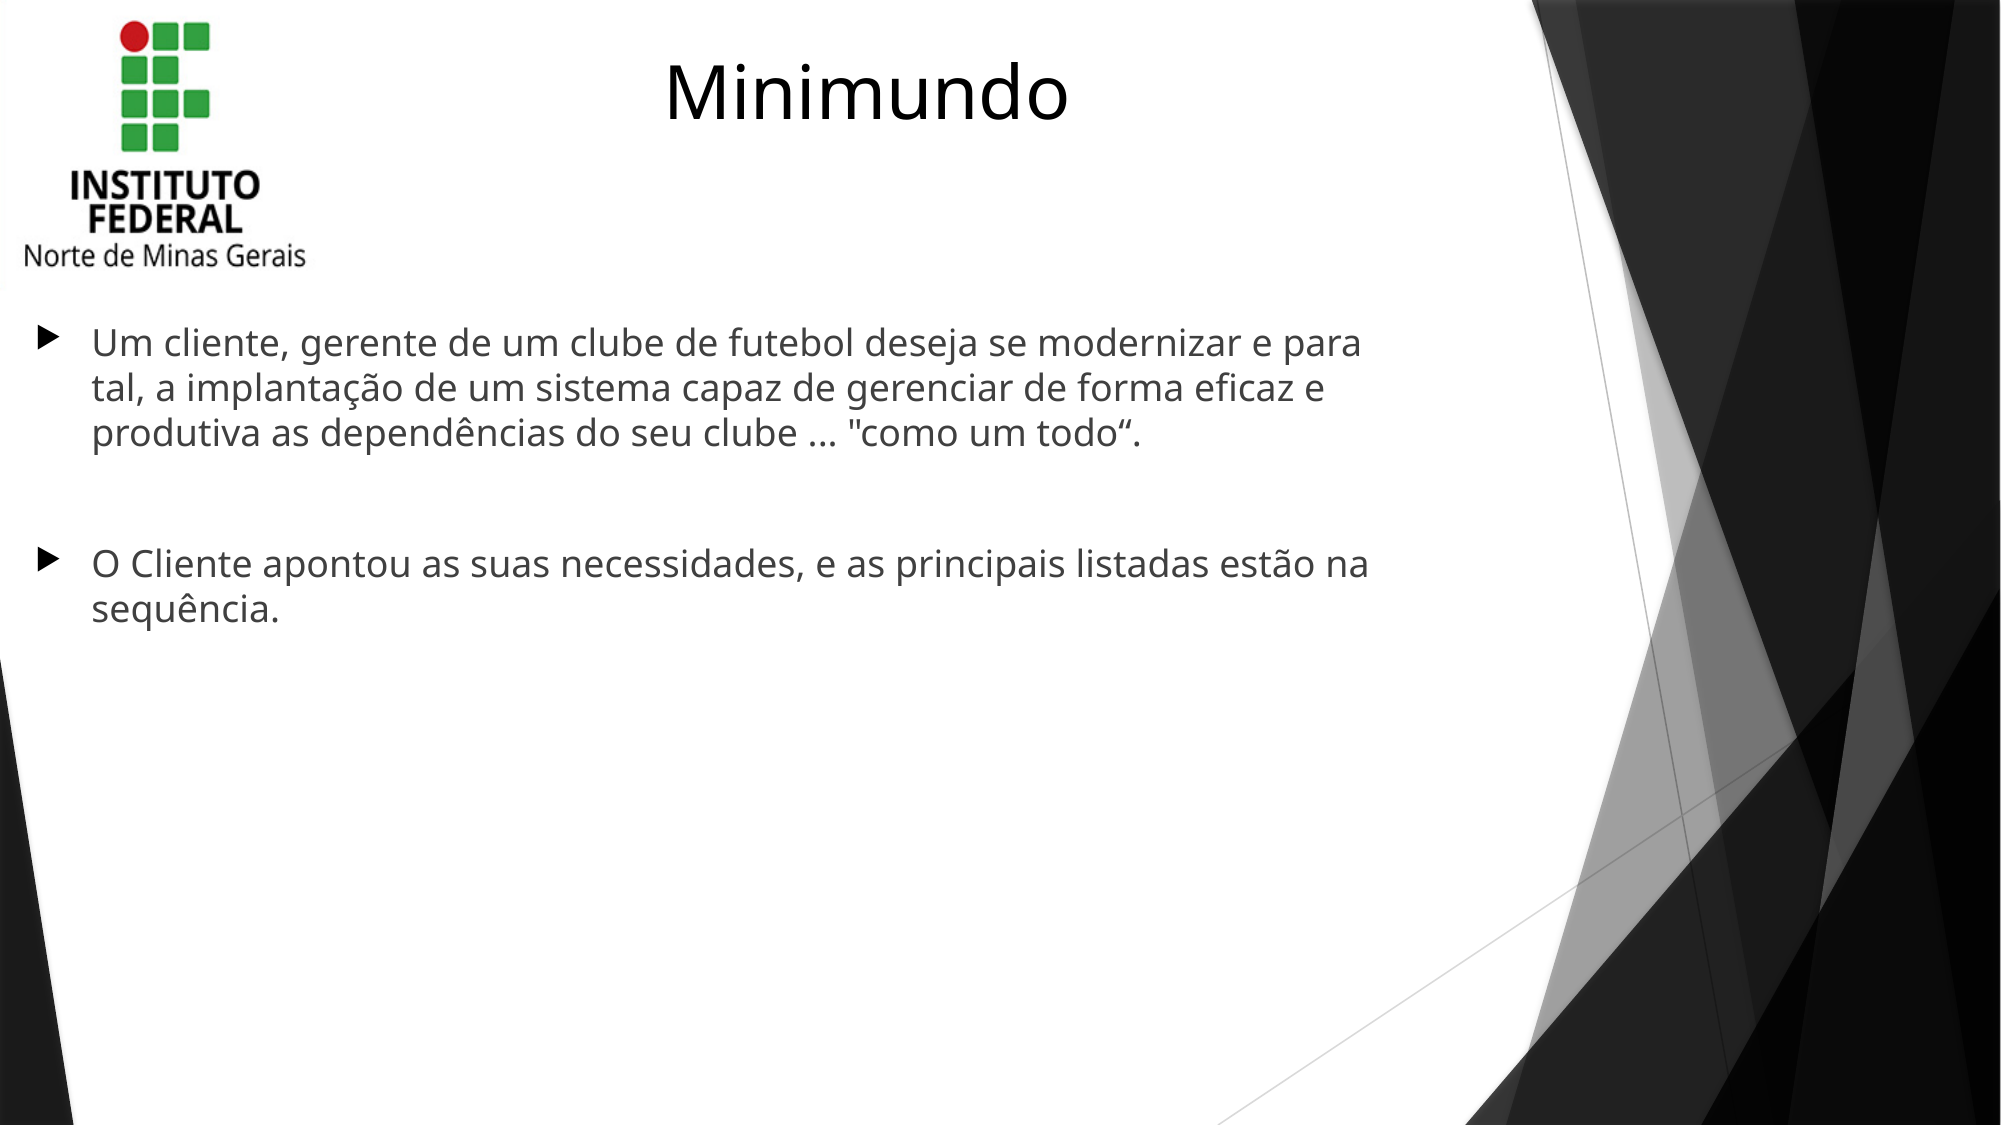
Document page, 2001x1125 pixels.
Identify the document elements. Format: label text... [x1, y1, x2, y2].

picture [0, 0, 325, 291]
list Um cliente, gerente de um clube de futebol deseja se modernizar e para tal, a implantação de um sistema capaz de gerenciar de forma eficaz e produtiva as dependências do seu clube ... "como um todo“. O Cliente apontou as suas necessidades, e as principais listadas estão na sequência. [20, 311, 1431, 948]
title Minimundo [329, 36, 1573, 254]
